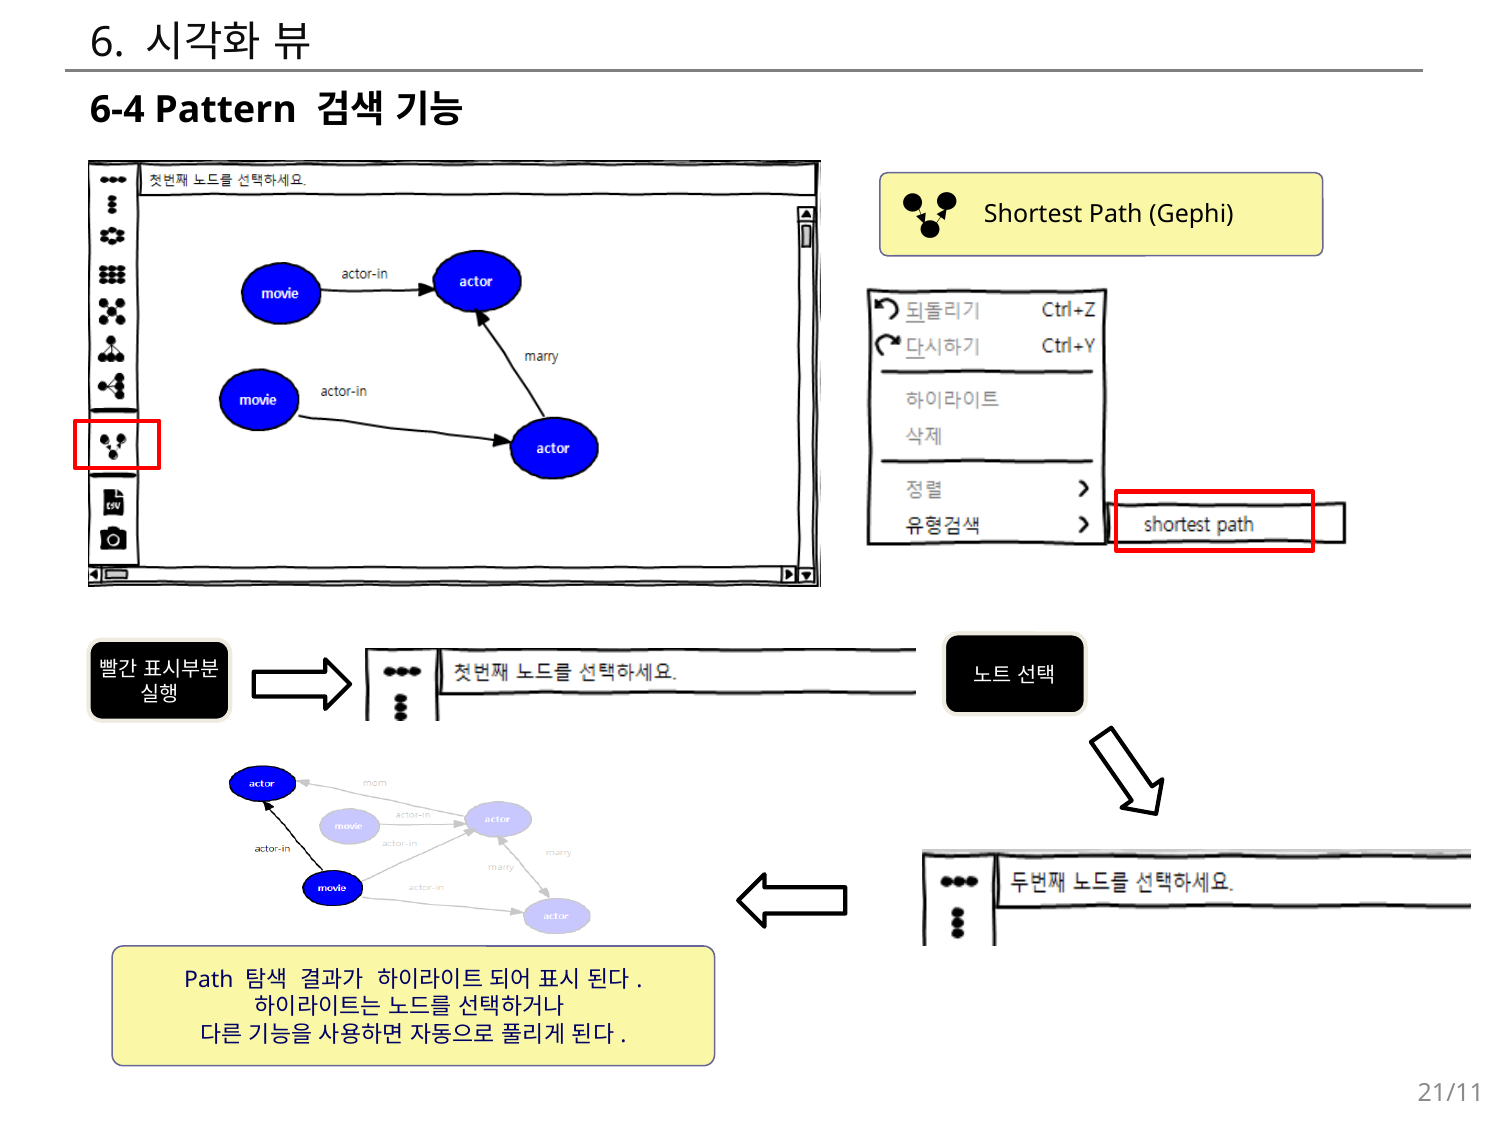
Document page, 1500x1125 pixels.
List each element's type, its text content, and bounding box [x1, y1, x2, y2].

text_box [1088, 725, 1165, 816]
text_box 빨간 표시부분 실행 [88, 639, 231, 721]
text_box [879, 172, 1323, 256]
text_box 6-4 Pattern 검색 기능 [74, 78, 1425, 138]
text_box [251, 657, 353, 711]
picture [365, 648, 916, 721]
text_box Path 탐색 결과가 하이라이트 되어 표시 된다. 하이라이트는 노드를 선택하거나 다른 기능을 사용하면 자동으로 풀리게 된다. [112, 945, 715, 1066]
title 6. 시각화 뷰 [75, 7, 1425, 78]
picture [921, 849, 1471, 947]
text_box [736, 872, 848, 929]
picture [194, 751, 626, 948]
picture [88, 160, 822, 587]
text_box [73, 419, 83, 470]
slide_number 21/11 [1149, 1063, 1499, 1124]
text_box 노트 선택 [943, 633, 1086, 715]
picture [855, 279, 1363, 563]
